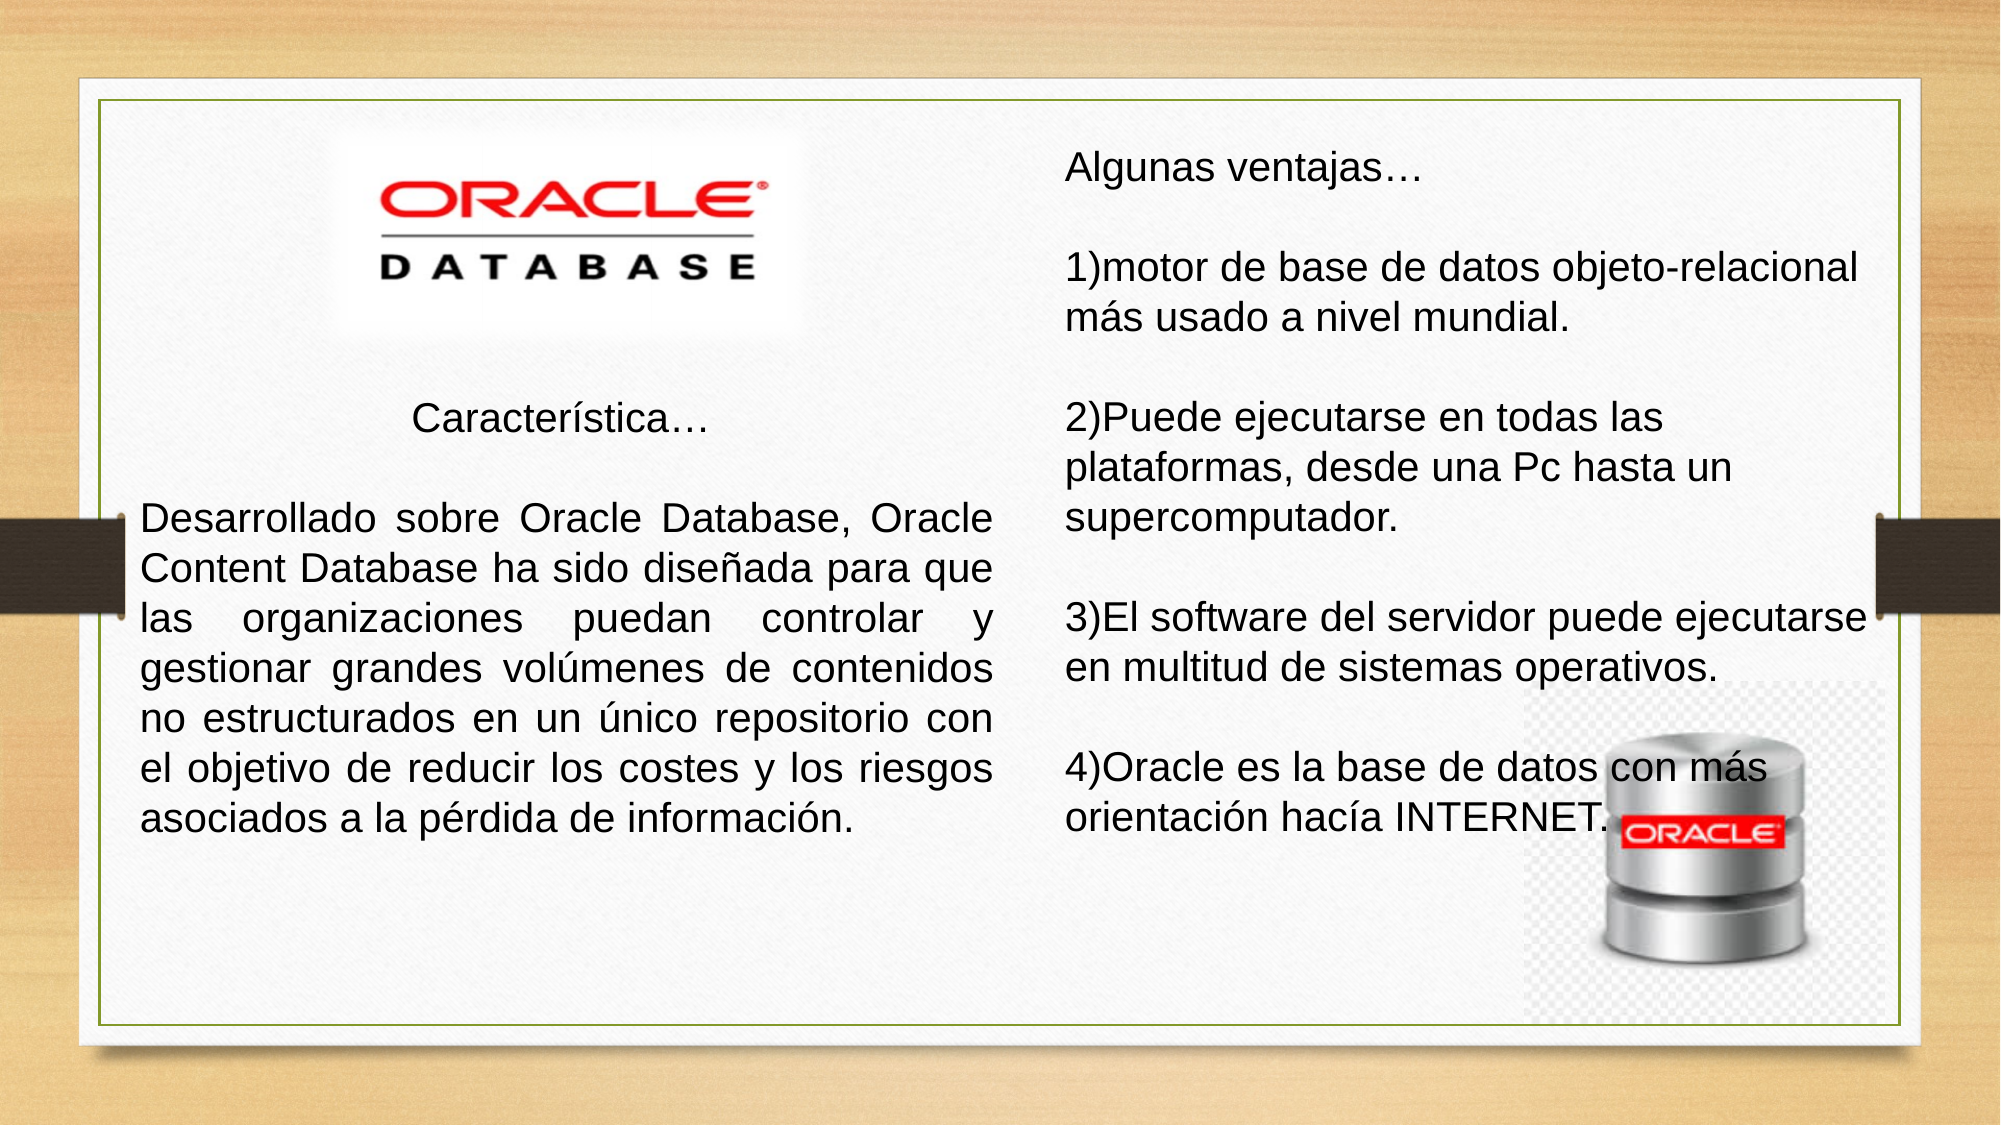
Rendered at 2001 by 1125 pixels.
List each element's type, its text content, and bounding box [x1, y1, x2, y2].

text_box Característica… Desarrollado sobre Oracle Database, Oracle Content Database ha sido diseñada para que las organizaciones puedan controlar y gestionar grandes volúmenes de contenidos no estructurados en un único repositorio con el objetivo de reducir los costes y los riesgos asociados a la pérdida de información. [125, 383, 1010, 848]
text_box Algunas ventajas… 1)motor de base de datos objeto-relacional más usado a nivel mundial. 2)Puede ejecutarse en todas las plataformas, desde una Pc hasta un supercomputador. 3)El software del servidor puede ejecutarse en multitud de sistemas operativos. 4)Oracle es la base de datos con más orientación hacía INTERNET. [1049, 132, 1885, 948]
picture [0, 0, 2001, 1125]
